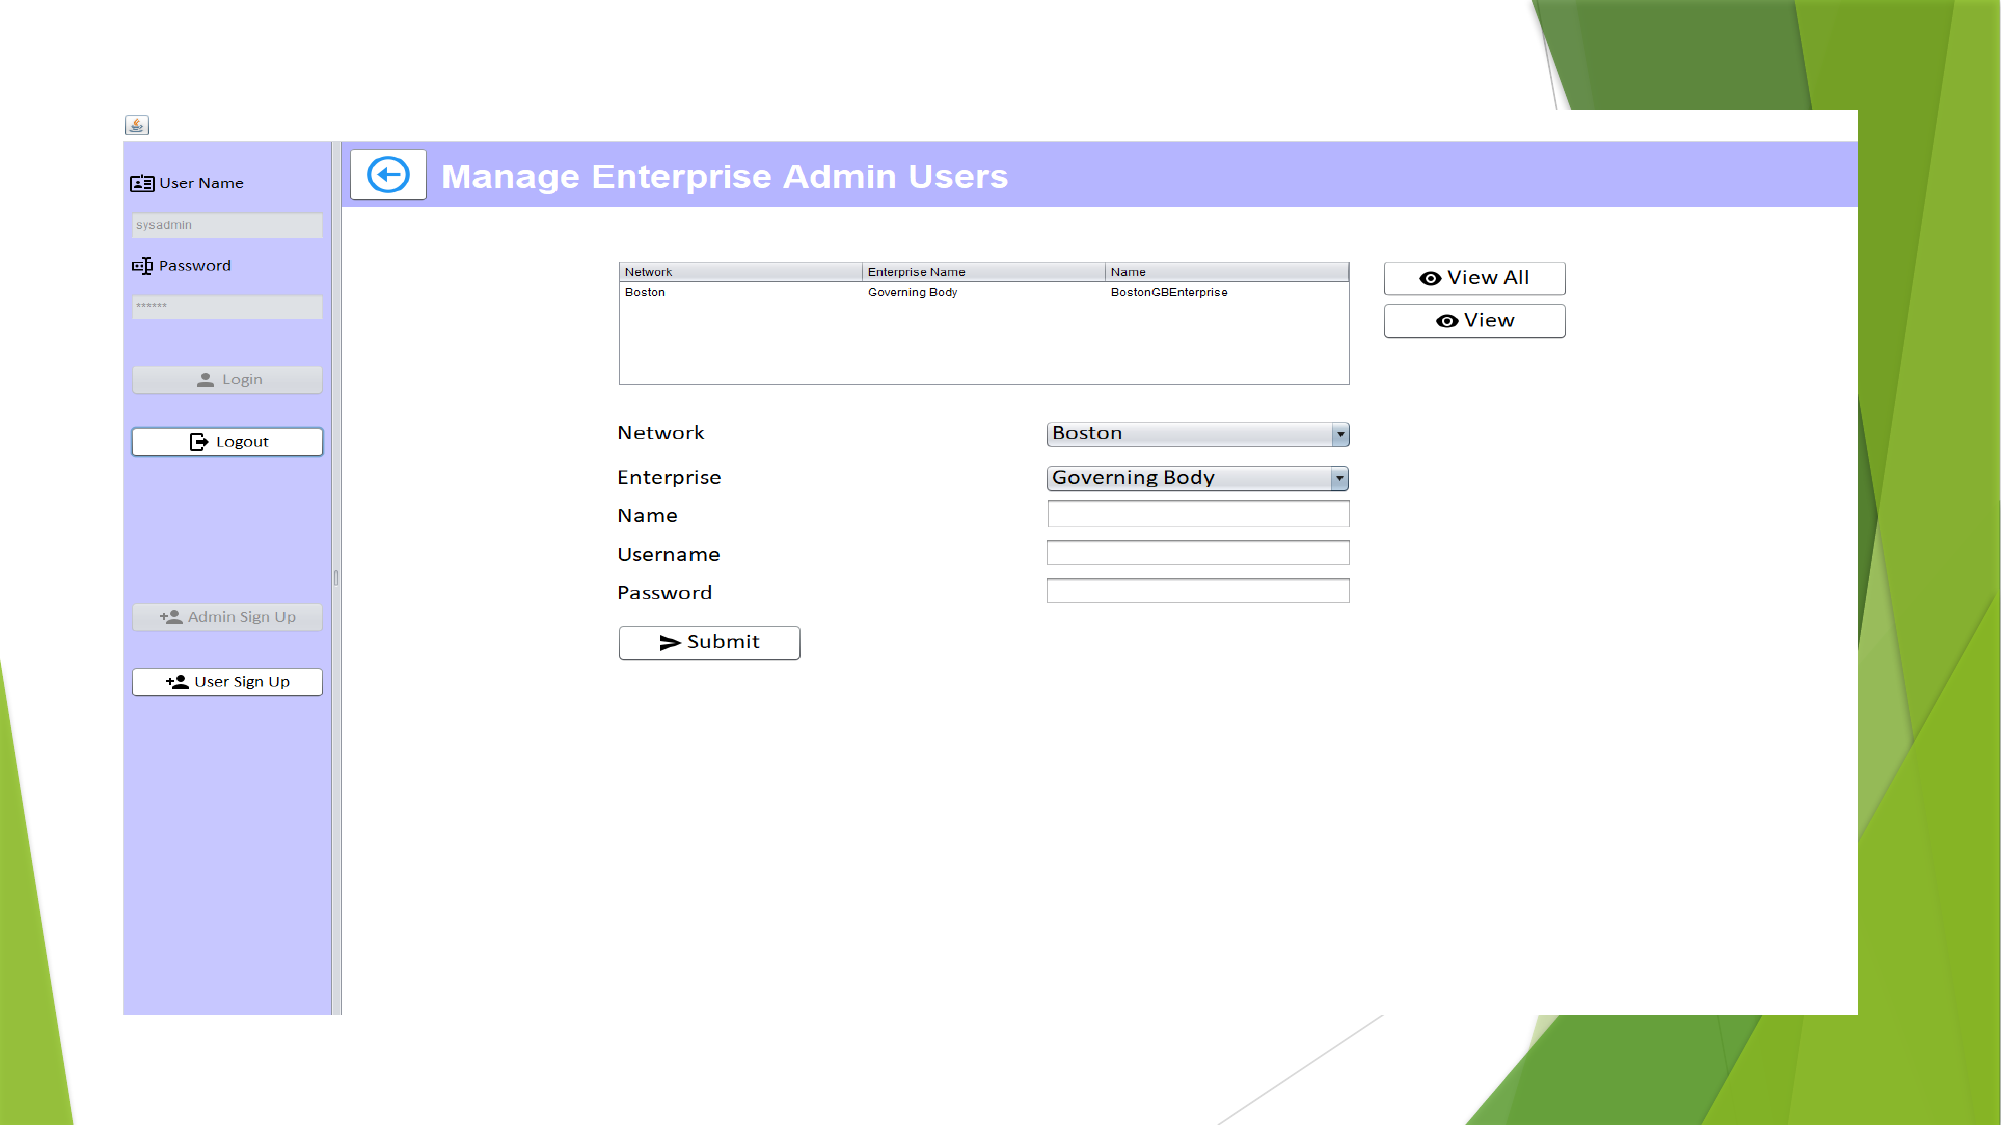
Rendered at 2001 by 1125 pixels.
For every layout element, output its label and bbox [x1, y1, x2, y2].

list [122, 110, 1859, 1015]
